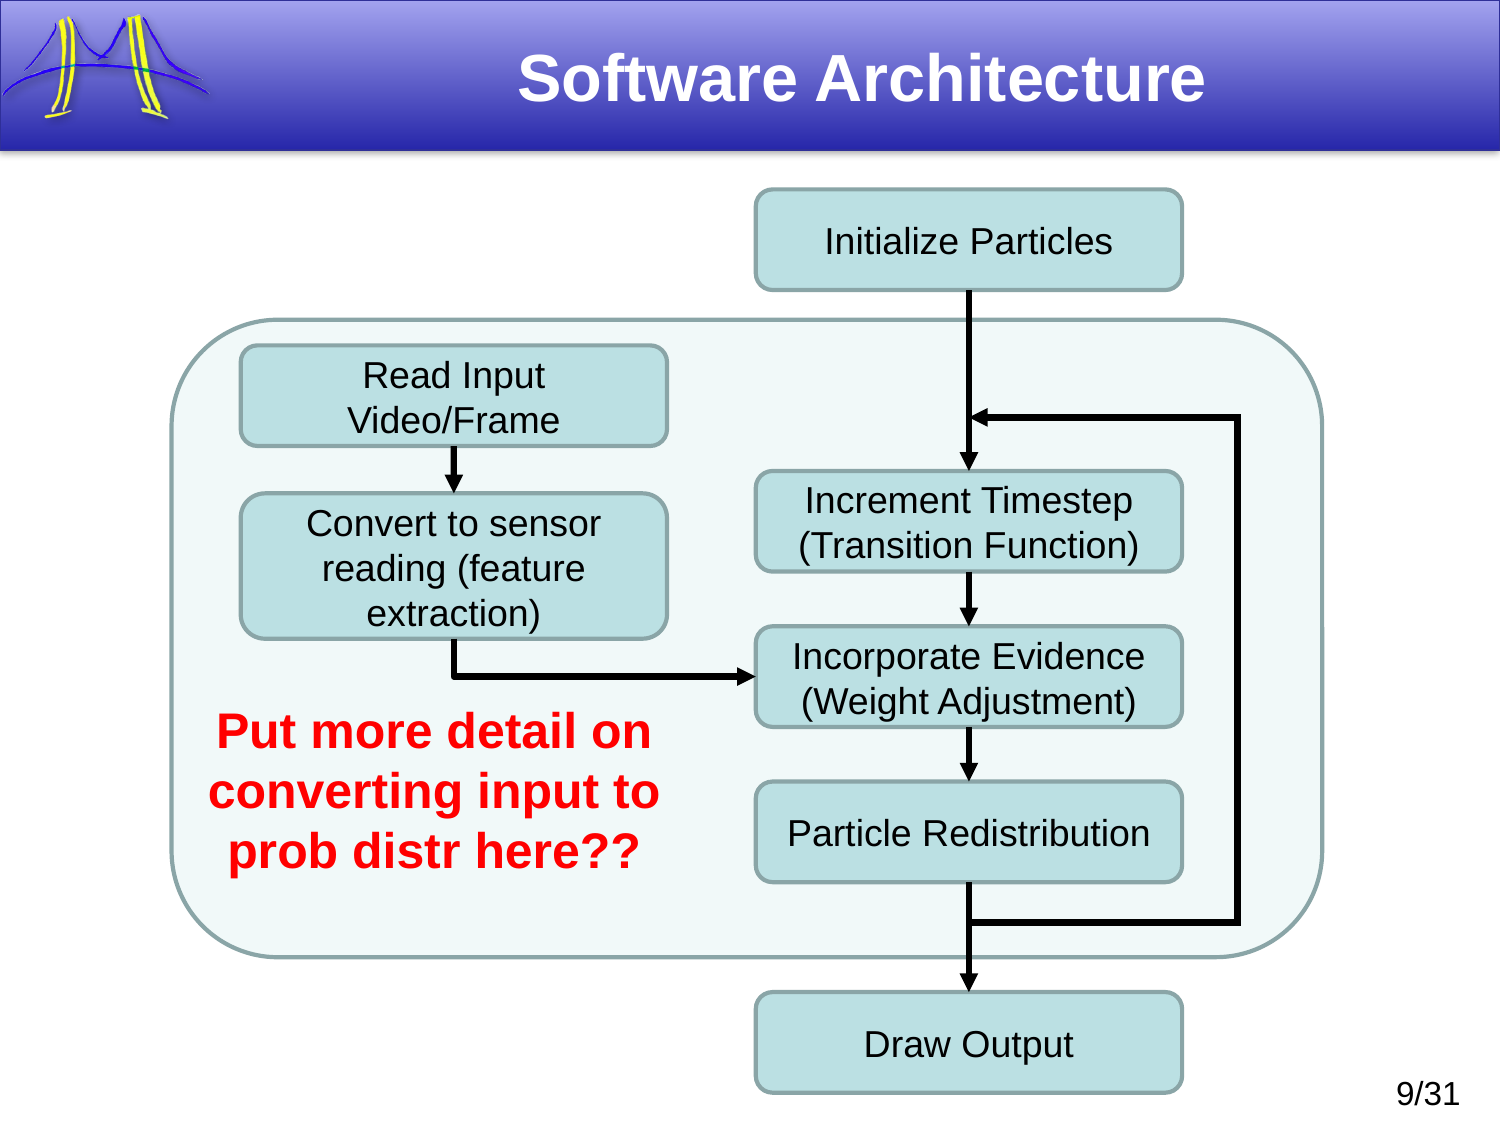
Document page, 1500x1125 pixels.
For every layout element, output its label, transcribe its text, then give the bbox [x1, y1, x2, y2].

text_box Draw Output [753, 989, 1185, 1095]
text_box Initialize Particles [753, 187, 1185, 293]
text_box Put more detail on converting input to prob distr here?? [154, 691, 715, 887]
title Software Architecture [224, 0, 1500, 151]
text_box Convert to sensor reading (feature extraction) [238, 491, 670, 641]
text_box Increment Timestep (Transition Function) [753, 468, 963, 574]
text_box Particle Redistribution [753, 779, 963, 885]
text_box [973, 317, 1325, 960]
text_box Read Input Video/Frame [238, 343, 670, 449]
text_box [169, 317, 964, 691]
text_box [175, 679, 964, 960]
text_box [585, 506, 624, 809]
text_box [968, 417, 1242, 926]
text_box Incorporate Evidence (Weight Adjustment) [753, 624, 963, 730]
picture [0, 12, 212, 121]
